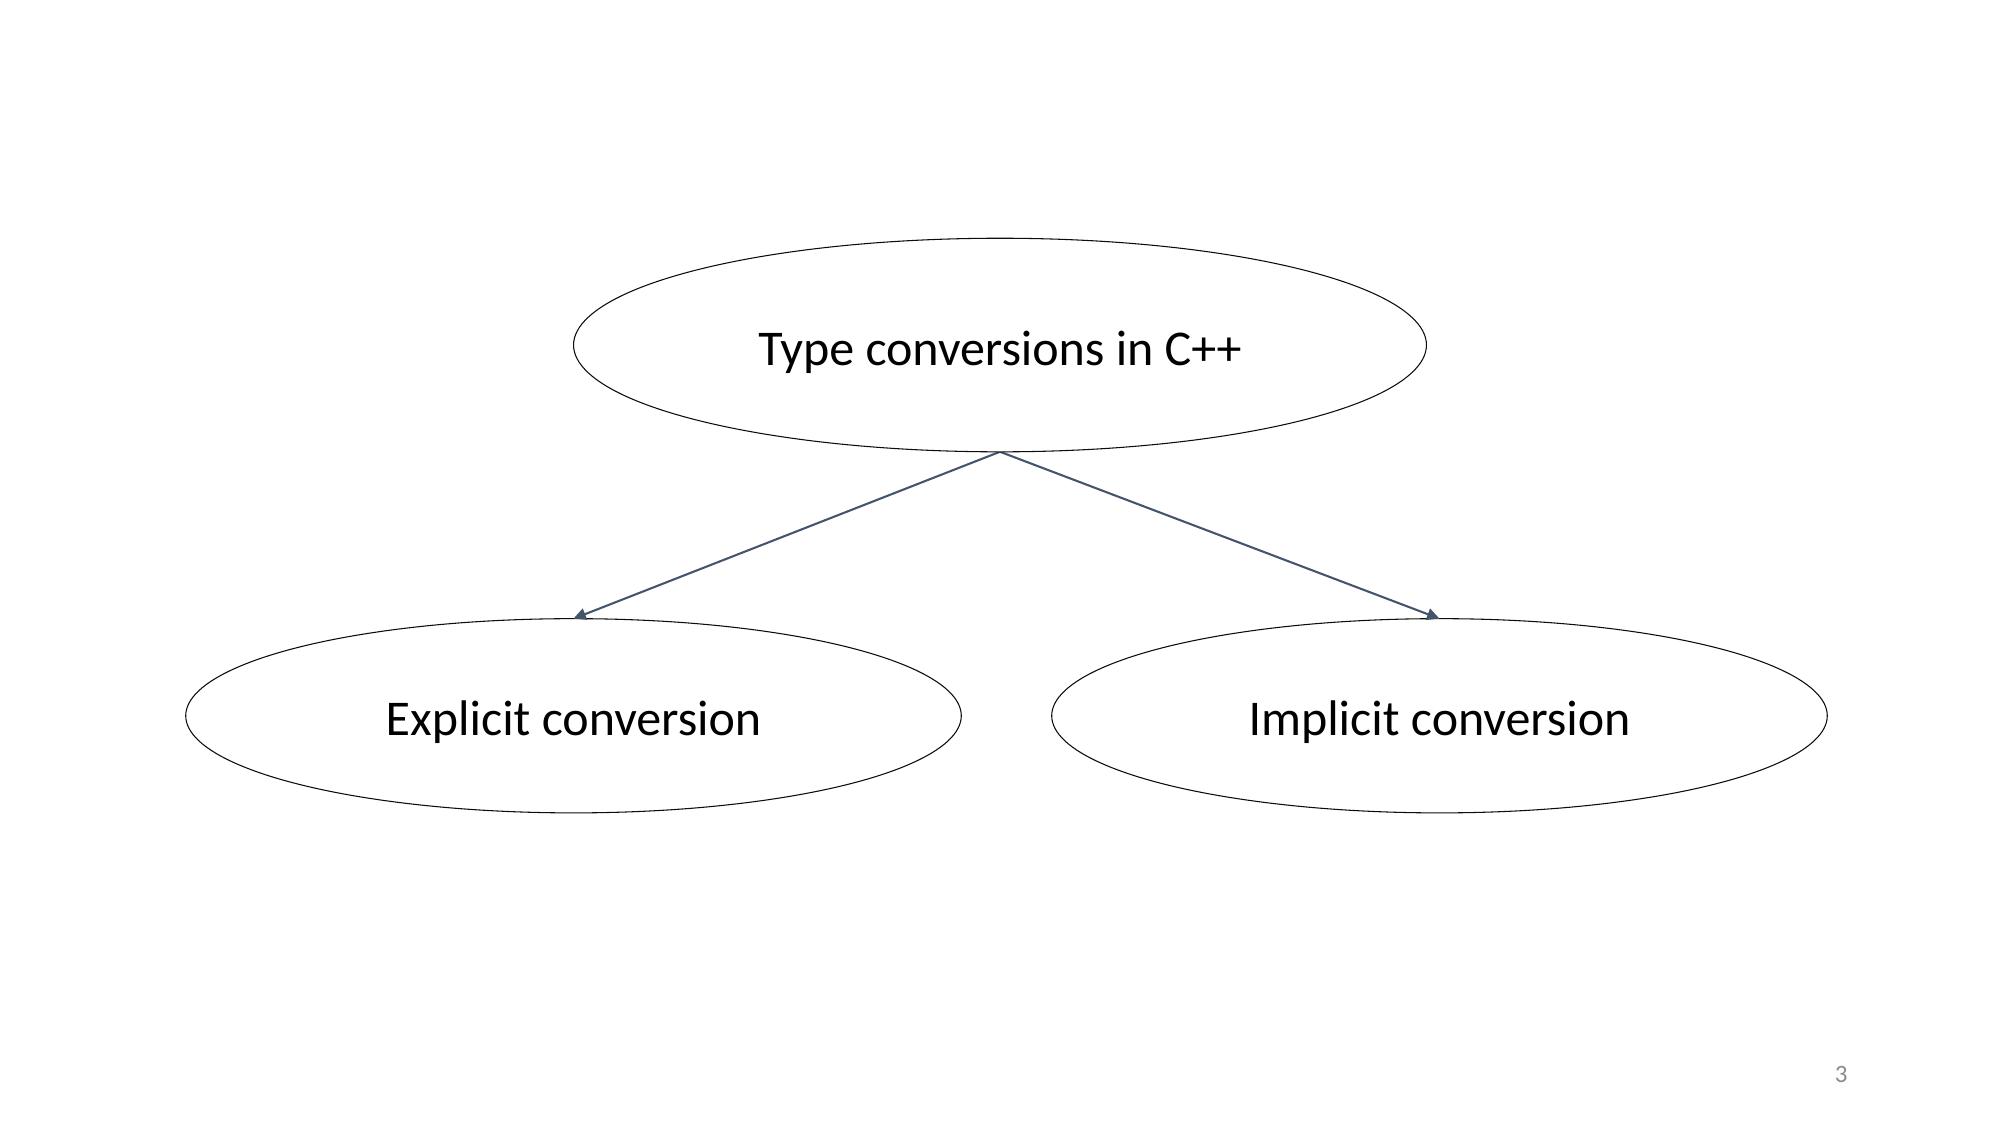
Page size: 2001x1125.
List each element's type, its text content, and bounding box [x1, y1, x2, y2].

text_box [999, 451, 1440, 619]
text_box Implicit conversion [1051, 618, 1828, 814]
text_box Explicit conversion [185, 618, 962, 814]
text_box Type conversions in C++ [573, 237, 1428, 451]
slide_number 3 [1412, 1042, 1863, 1103]
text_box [573, 451, 999, 619]
